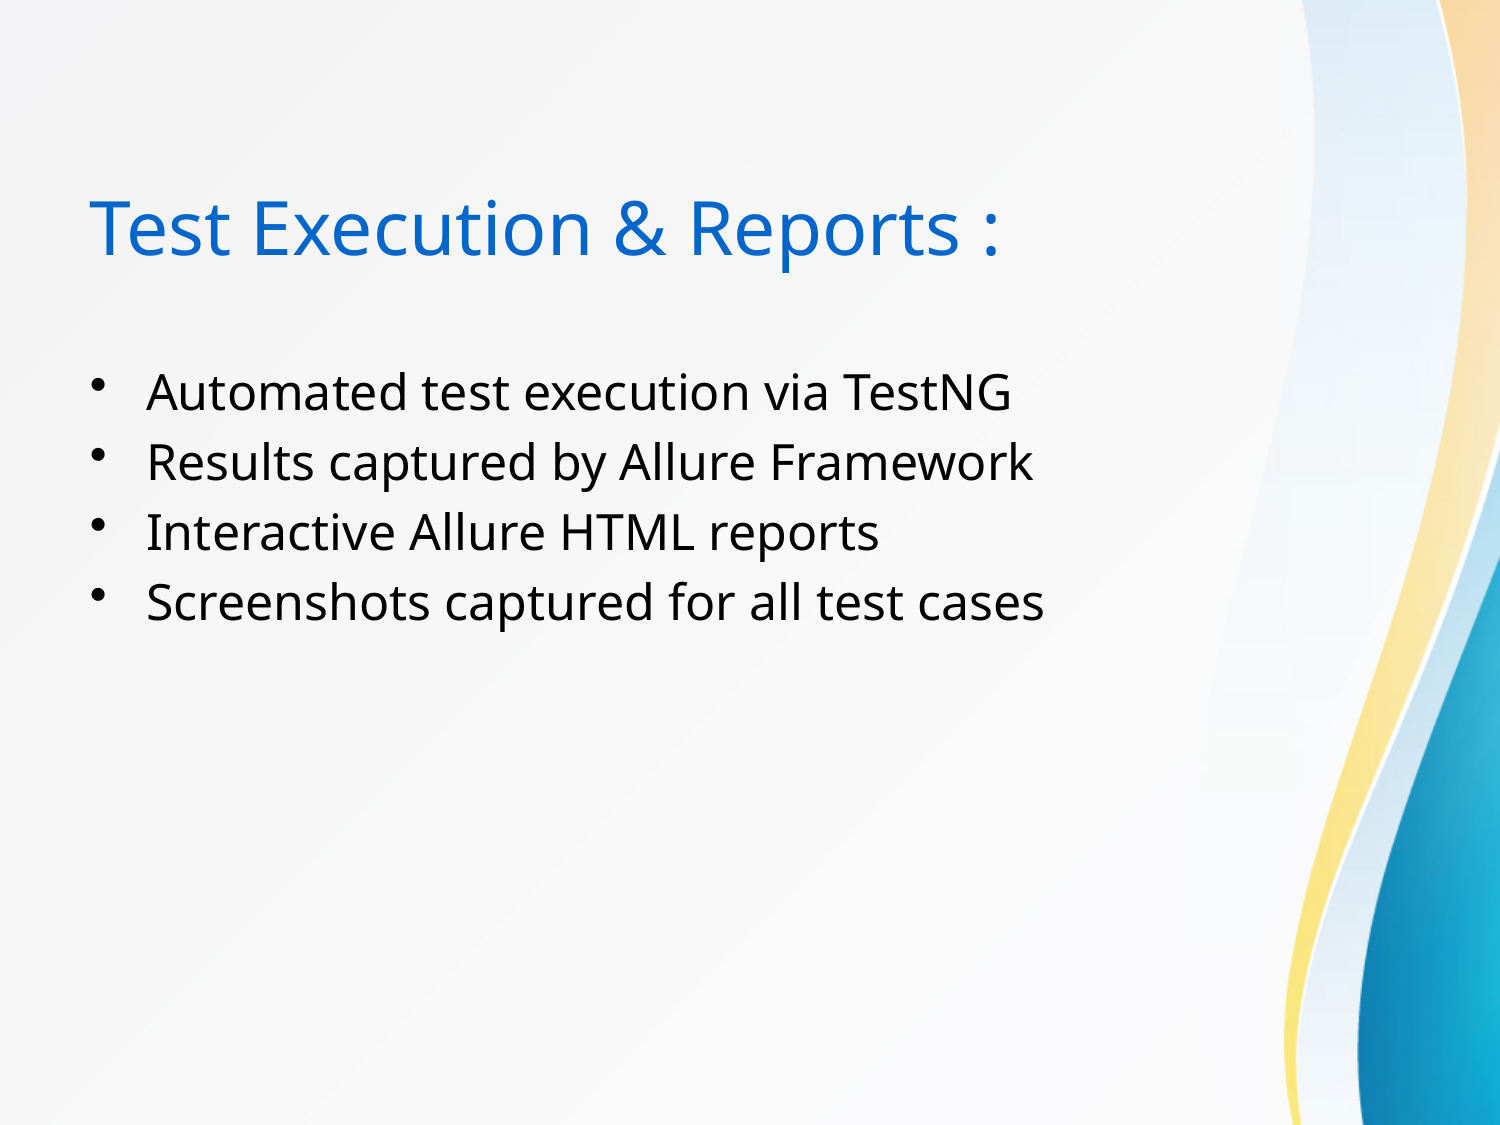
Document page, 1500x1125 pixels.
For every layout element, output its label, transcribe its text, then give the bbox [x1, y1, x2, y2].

list Automated test execution via TestNG Results captured by Allure Framework Interactive Allure HTML reports Screenshots captured for all test cases [74, 353, 1426, 1006]
title Test Execution & Reports : [74, 135, 1426, 315]
picture [0, 0, 1500, 1125]
